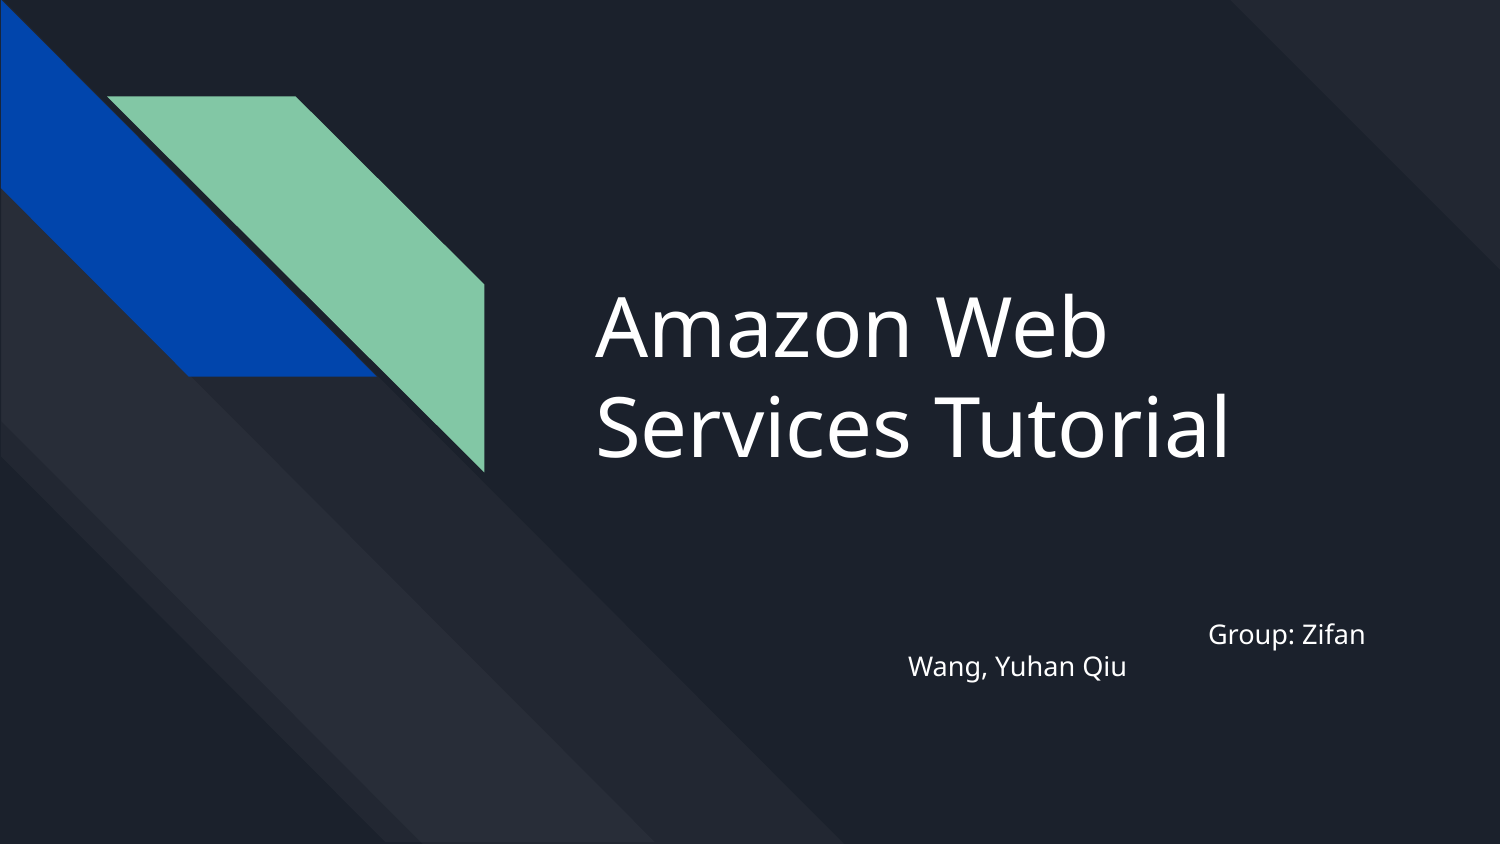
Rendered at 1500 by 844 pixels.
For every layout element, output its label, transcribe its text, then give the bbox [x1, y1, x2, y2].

title Amazon Web Services Tutorial [580, 258, 1404, 518]
subtitle Group: Zifan Wang, Yuhan Qiu [893, 602, 1463, 686]
